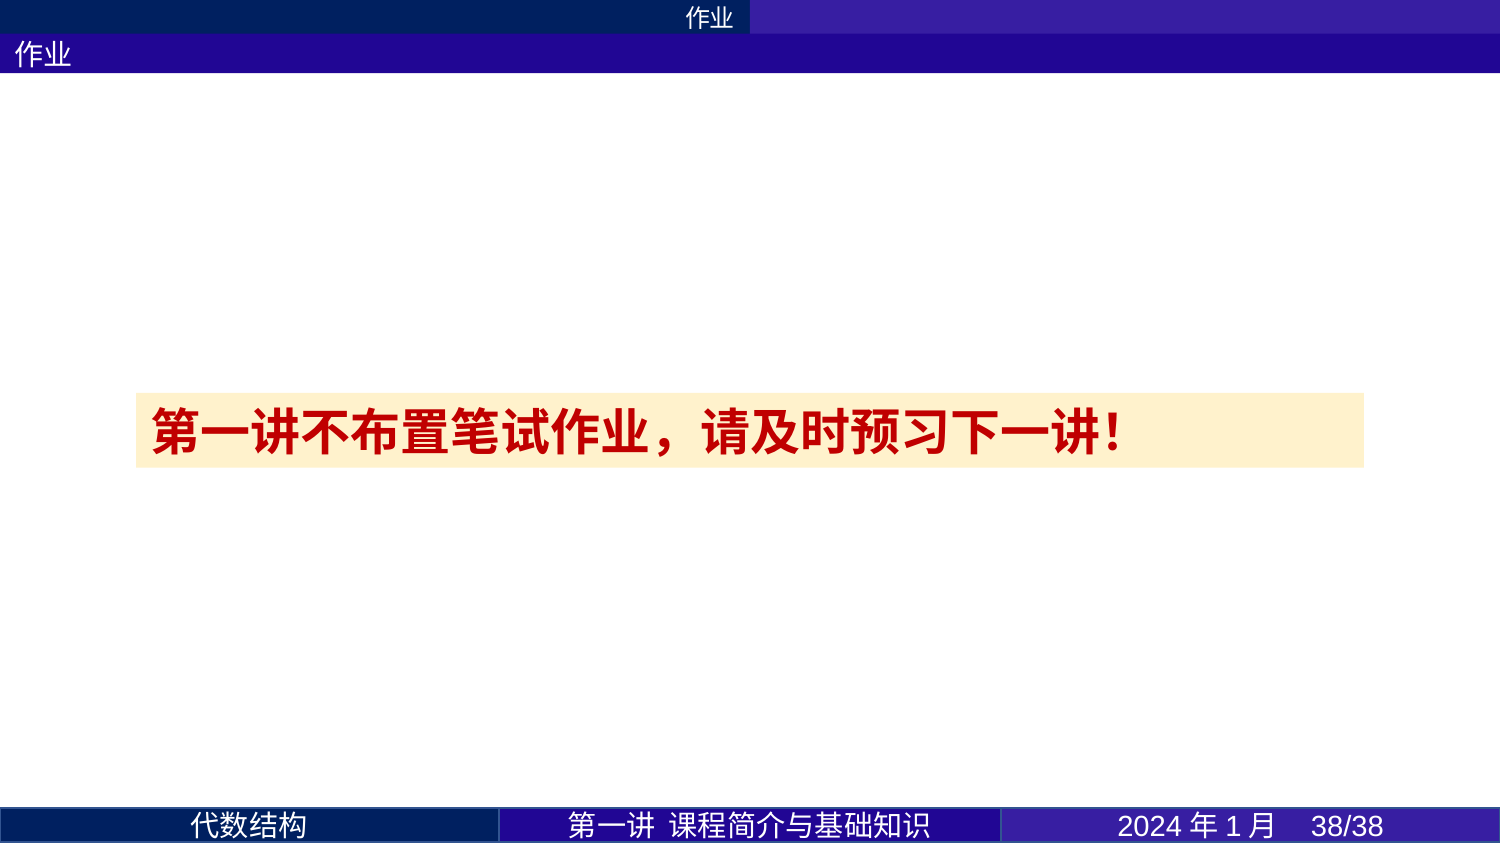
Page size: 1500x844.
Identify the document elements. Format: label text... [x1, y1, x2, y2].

text_box 2024年1月 38/38 [1000, 807, 1500, 843]
text_box [749, 0, 1500, 33]
text_box 作业 [0, 33, 1500, 74]
text_box 代数结构 [0, 807, 498, 843]
text_box 第一讲 课程简介与基础知识 [498, 807, 1000, 843]
text_box 第一讲不布置笔试作业，请及时预习下一讲！ [136, 392, 1364, 468]
text_box 作业 [0, 0, 749, 33]
